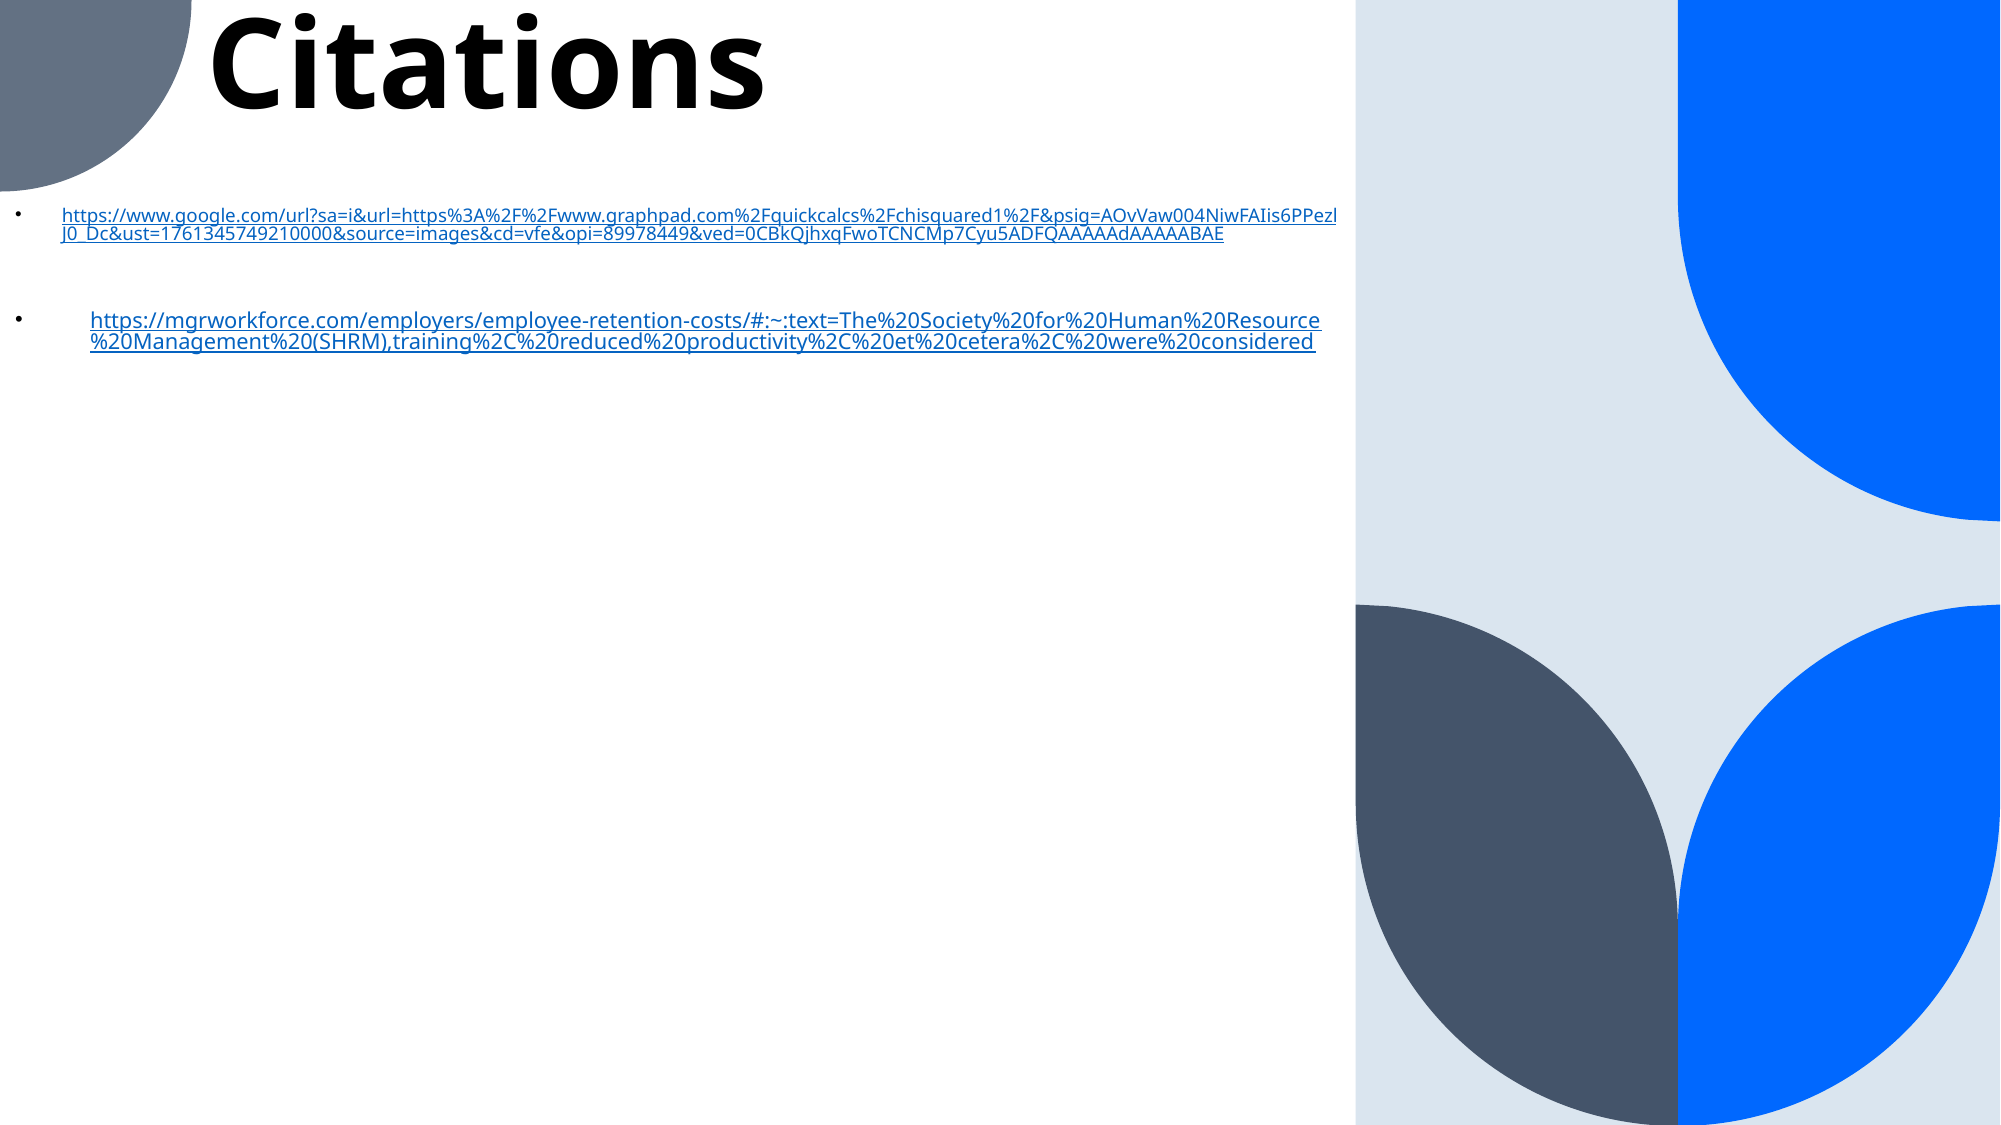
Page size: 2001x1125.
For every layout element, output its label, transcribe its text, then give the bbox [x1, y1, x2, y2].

subtitle https://www.google.com/url?sa=i&url=https%3A%2F%2Fwww.graphpad.com%2Fquickcalcs%2Fchisquared1%2F&psig=AOvVaw004NiwFAIis6PPezlJ0_Dc&ust=1761345749210000&source=images&cd=vfe&opi=89978449&ved=0CBkQjhxqFwoTCNCMp7Cyu5ADFQAAAAAdAAAAABAE https://mgrworkforce.com/employers/employee-retention-costs/#:~:text=The%20Society%20for%20Human%20Resource%20Management%20(SHRM),training%2C%20reduced%20productivity%2C%20et%20cetera%2C%20were%20considered [0, 140, 1355, 1125]
title Citations [191, 41, 1164, 140]
